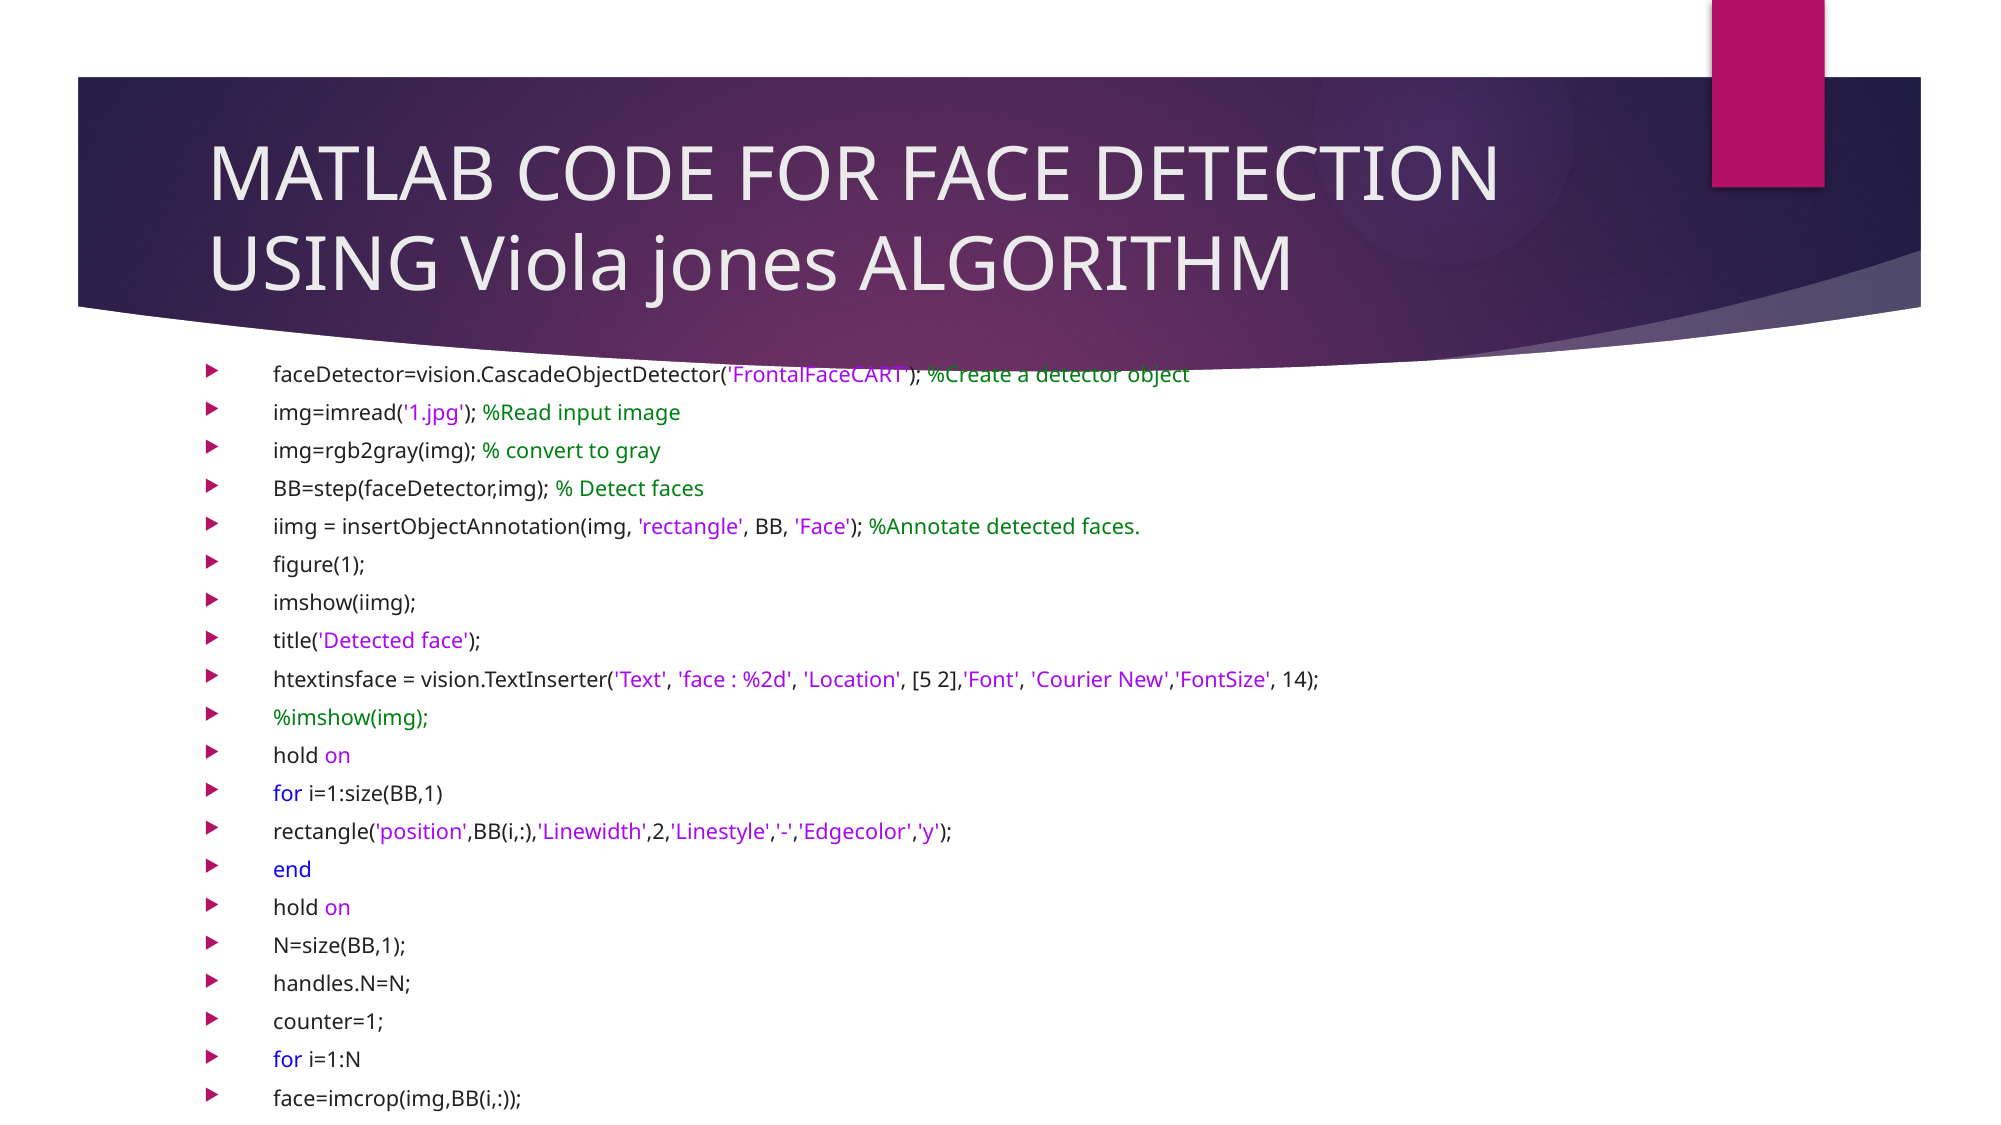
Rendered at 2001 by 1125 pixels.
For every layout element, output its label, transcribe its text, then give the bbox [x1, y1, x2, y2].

title MATLAB CODE FOR FACE DETECTION USING Viola jones ALGORITHM [192, 120, 1744, 312]
list faceDetector=vision.CascadeObjectDetector('FrontalFaceCART'); %Create a detector object img=imread('1.jpg'); %Read input image img=rgb2gray(img); % convert to gray BB=step(faceDetector,img); % Detect faces iimg = insertObjectAnnotation(img, 'rectangle', BB, 'Face'); %Annotate detected faces. figure(1); imshow(iimg); title('Detected face'); htextinsface = vision.TextInserter('Text', 'face : %2d', 'Location', [5 2],'Font', 'Courier New','FontSize', 14); %imshow(img); hold on for i=1:size(BB,1) rectangle('position',BB(i,:),'Linewidth',2,'Linestyle','-','Edgecolor','y'); end hold on N=size(BB,1); handles.N=N; counter=1; for i=1:N face=imcrop(img,BB(i,:)); [189, 353, 1399, 1125]
